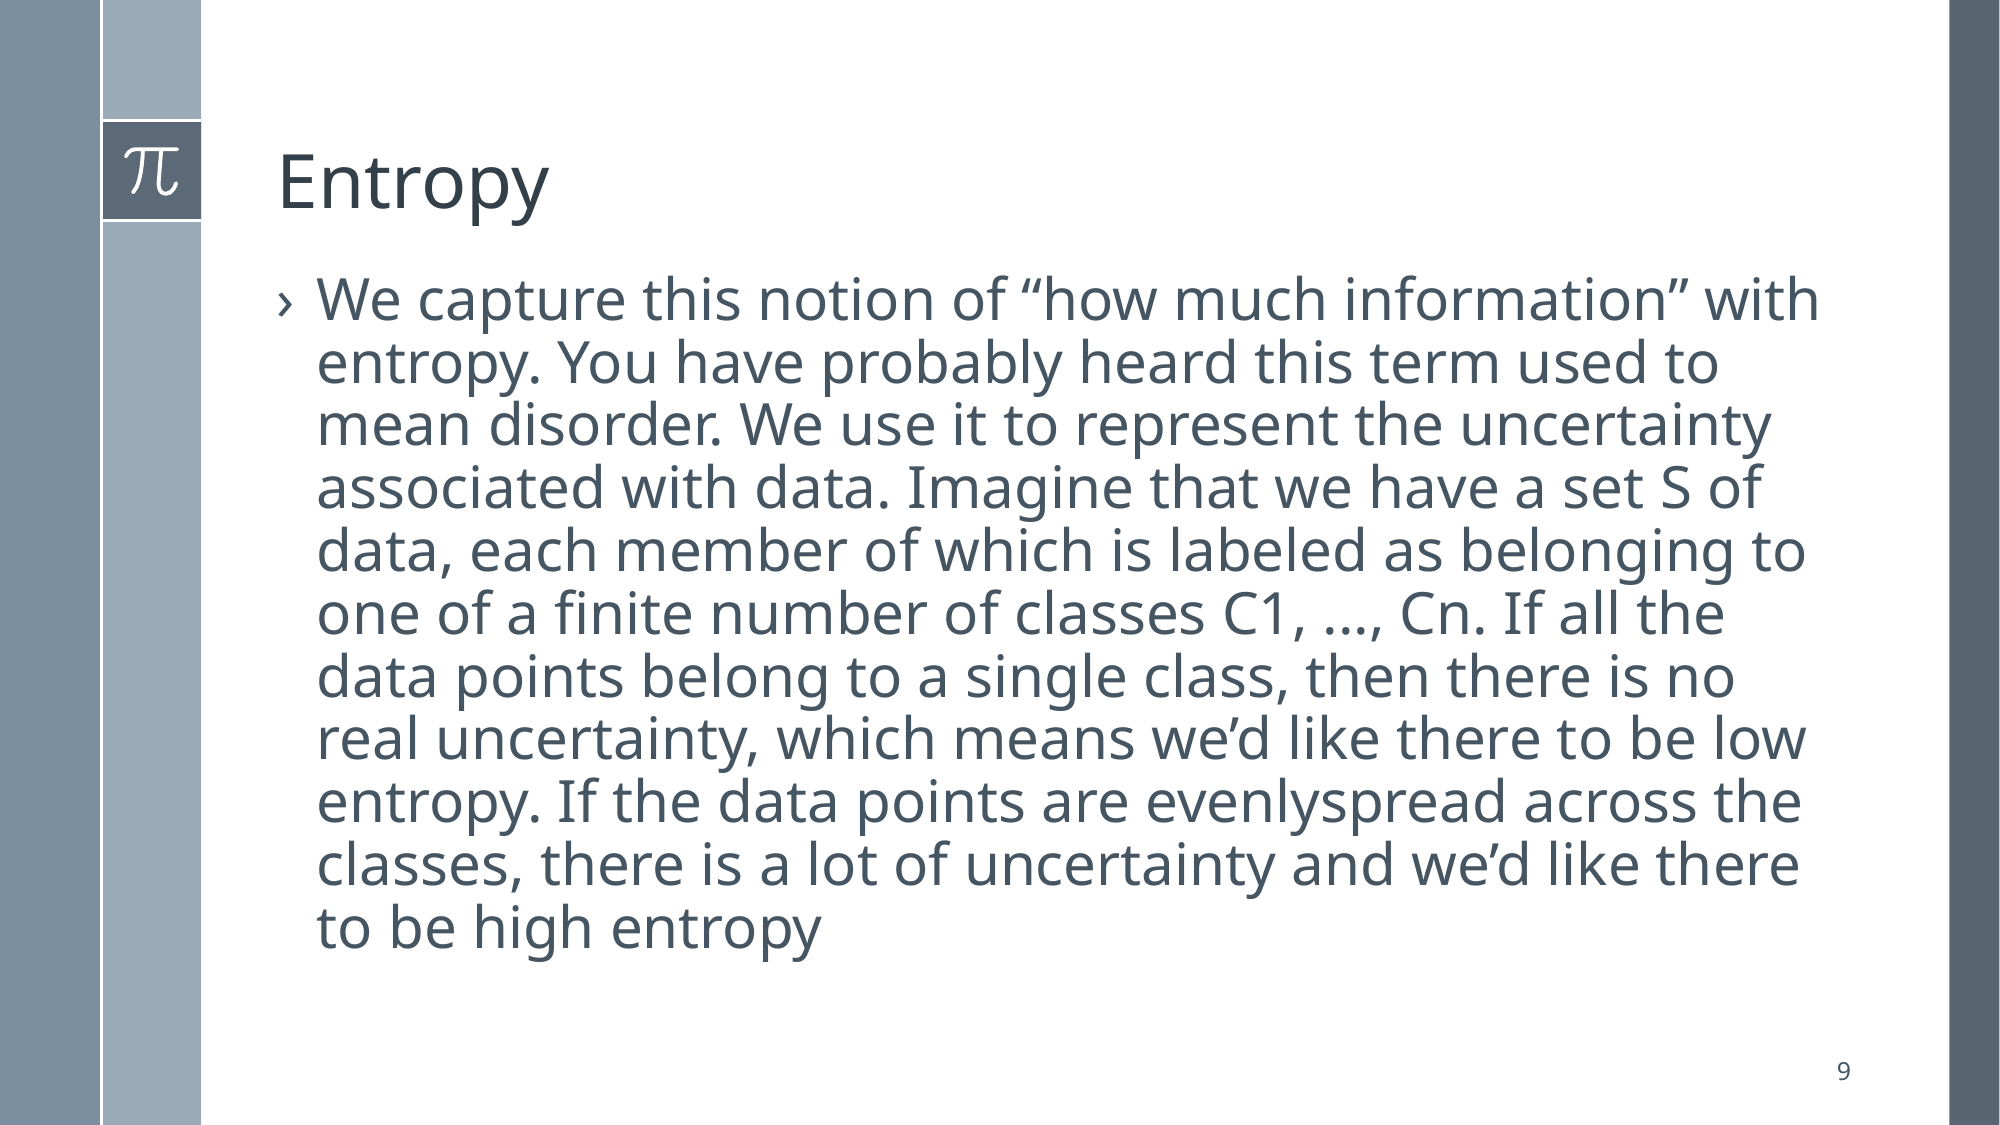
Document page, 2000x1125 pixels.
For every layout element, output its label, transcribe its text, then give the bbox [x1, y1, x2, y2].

slide_number 9 [1766, 1042, 1867, 1103]
list We capture this notion of “how much information” with entropy. You have probably heard this term used to mean disorder. We use it to represent the uncertainty associated with data. Imagine that we have a set S of data, each member of which is labeled as belonging to one of a finite number of classes C1, ..., Cn. If all the data points belong to a single class, then there is no real uncertainty, which means we’d like there to be low entropy. If the data points are evenlyspread across the classes, there is a lot of uncertainty and we’d like there to be high entropy [261, 262, 1867, 1013]
title Entropy [261, 29, 1867, 233]
